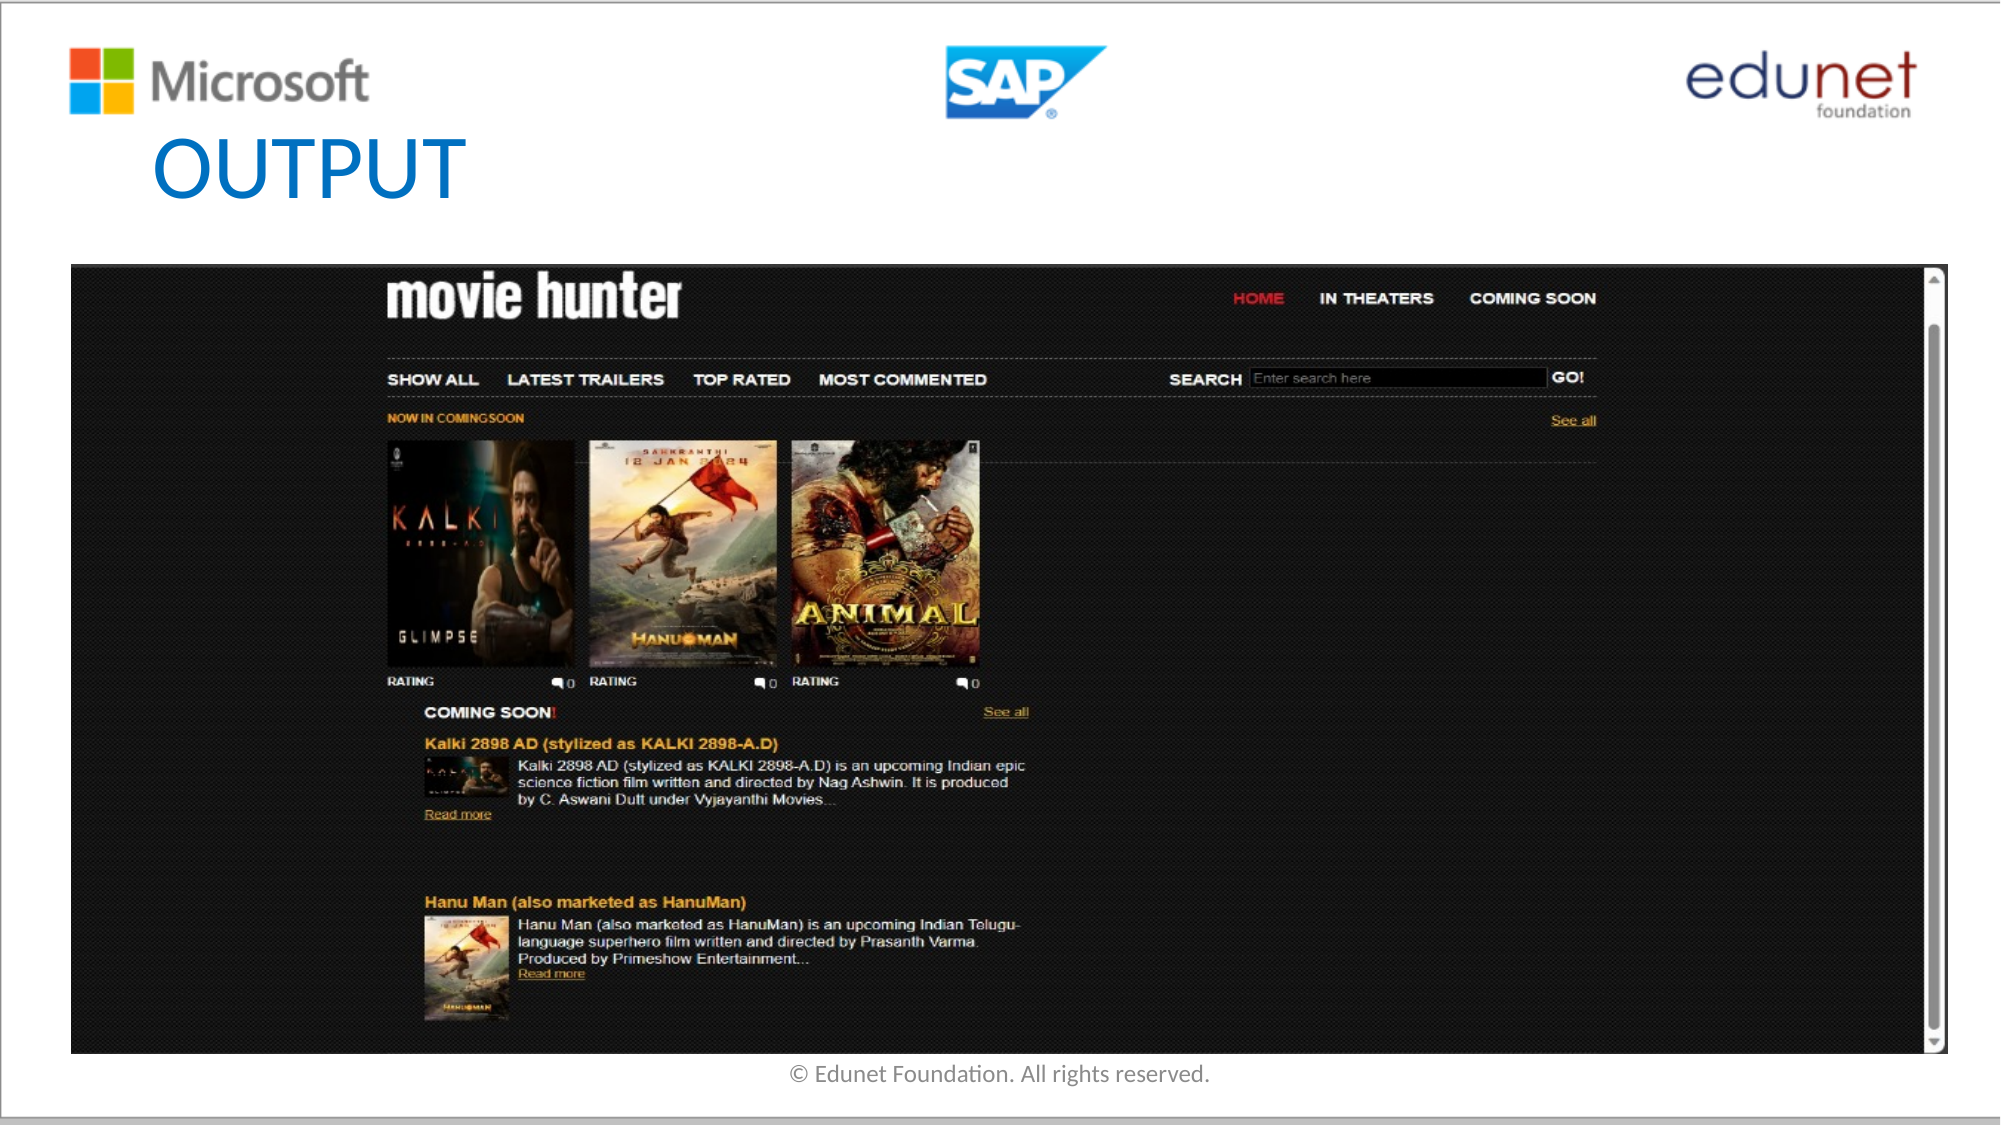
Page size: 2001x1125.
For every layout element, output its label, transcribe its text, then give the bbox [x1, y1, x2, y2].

picture [0, 0, 2001, 1125]
footer © Edunet Foundation. All rights reserved. [662, 1054, 1338, 1103]
title OUTPUT [137, 59, 1863, 264]
